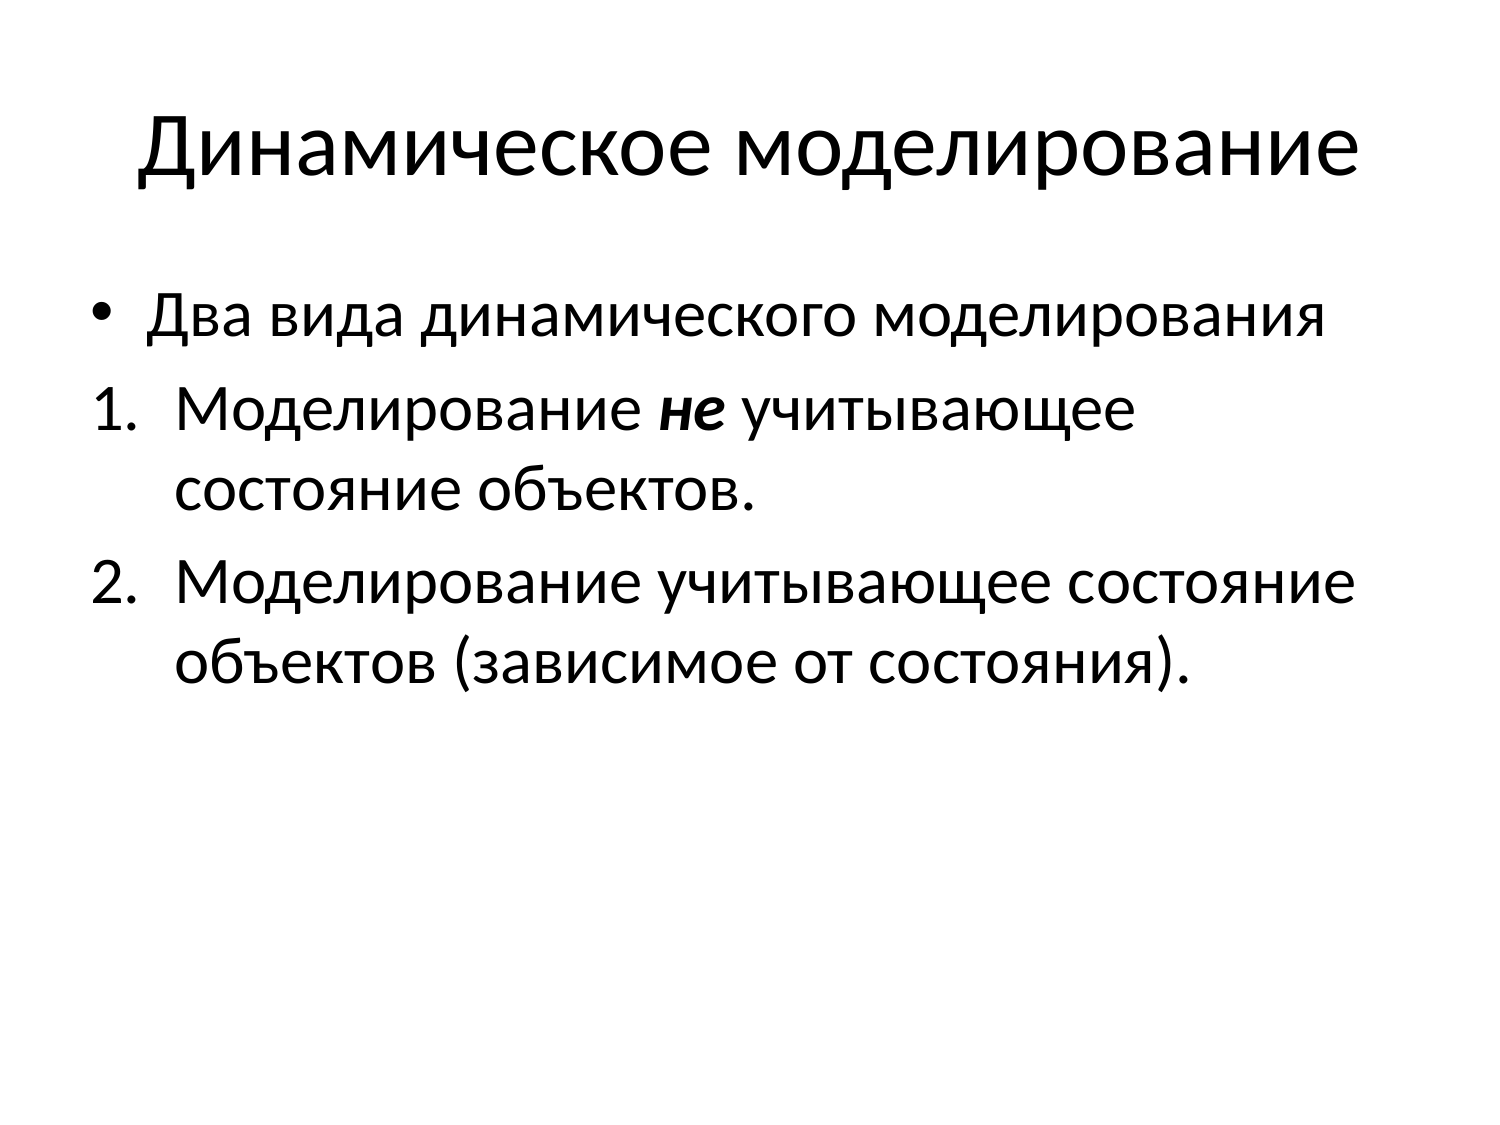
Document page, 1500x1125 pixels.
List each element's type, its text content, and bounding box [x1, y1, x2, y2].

list Два вида динамического моделирования Моделирование не учитывающее состояние объектов. Моделирование учитывающее состояние объектов (зависимое от состояния). [75, 262, 1425, 1005]
title Динамическое моделирование [75, 45, 1425, 233]
